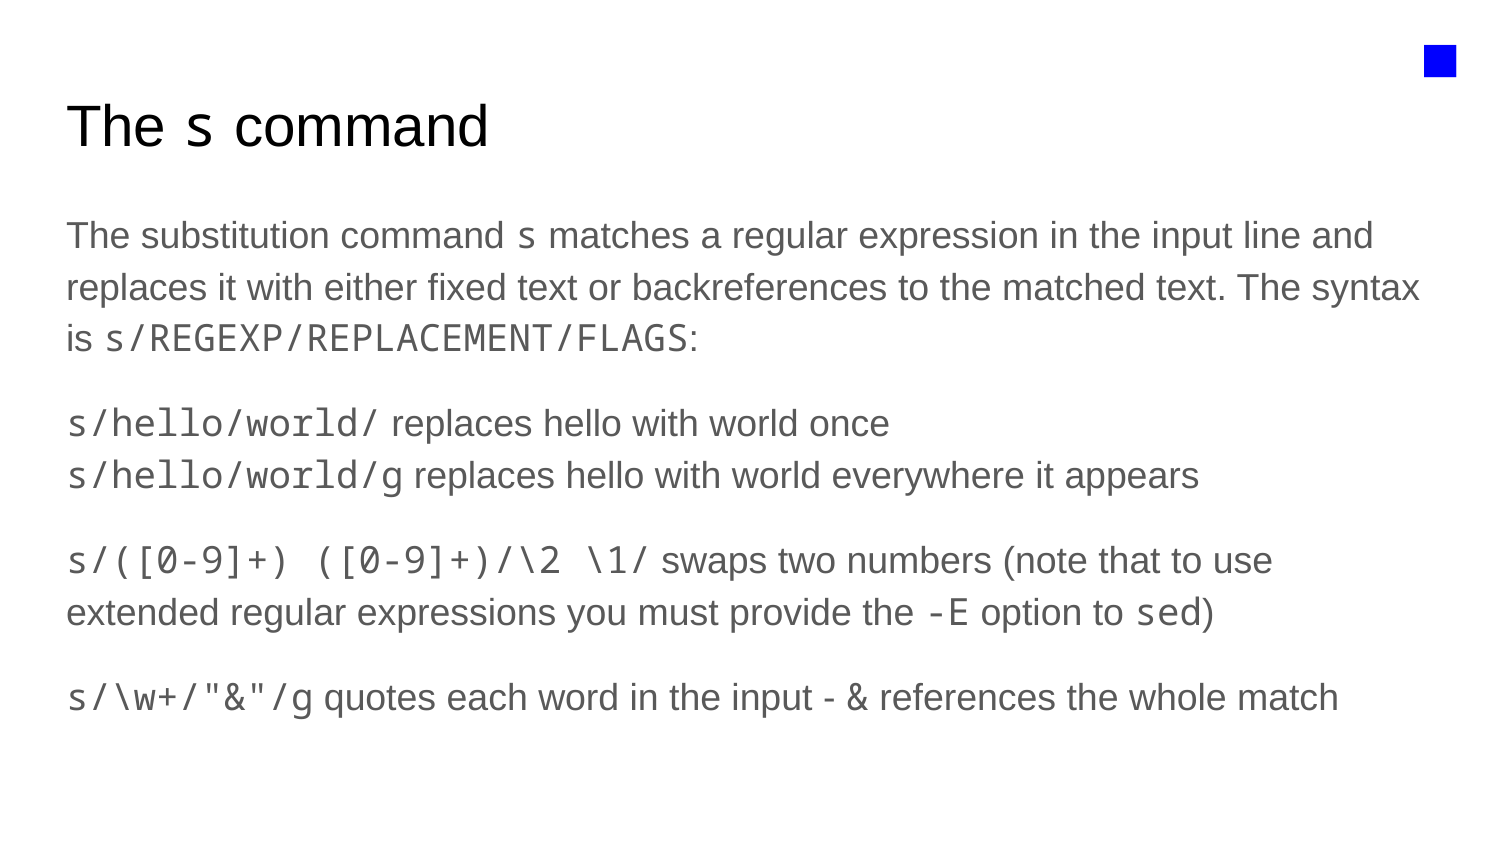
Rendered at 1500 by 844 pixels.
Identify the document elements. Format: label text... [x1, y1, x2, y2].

text_box ■ [1382, 0, 1500, 110]
title The s command [51, 72, 1449, 167]
list The substitution command s matches a regular expression in the input line and replaces it with either fixed text or backreferences to the matched text. The syntax is s/REGEXP/REPLACEMENT/FLAGS: s/hello/world/ replaces hello with world once s/hello/world/g replaces hello with world everywhere it appears s/([0-9]+) ([0-9]+)/\2 \1/ swaps two numbers (note that to use extended regular expressions you must provide the -E option to sed) s/\w+/"&"/g quotes each word in the input - & references the whole match [51, 189, 1449, 750]
